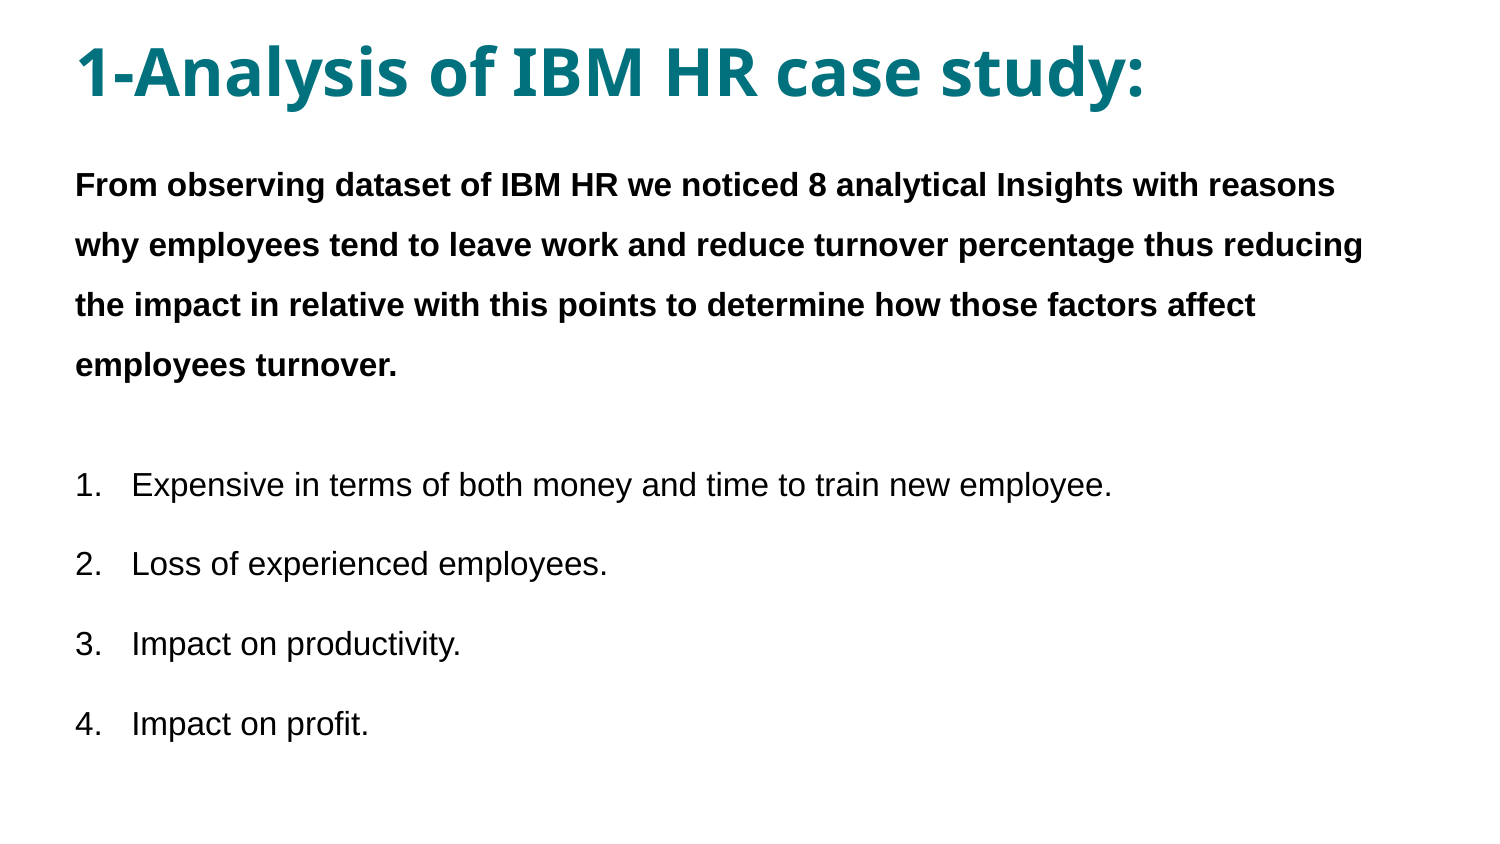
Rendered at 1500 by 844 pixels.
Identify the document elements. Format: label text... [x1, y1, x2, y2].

text_box 1-Analysis of IBM HR case study: [60, 14, 1489, 179]
text_box From observing dataset of IBM HR we noticed 8 analytical Insights with reasons why employees tend to leave work and reduce turnover percentage thus reducing the impact in relative with this points to determine how those factors affect employees turnover. Expensive in terms of both money and time to train new employee. Loss of experienced employees. Impact on productivity. Impact on profit. [60, 136, 1422, 820]
